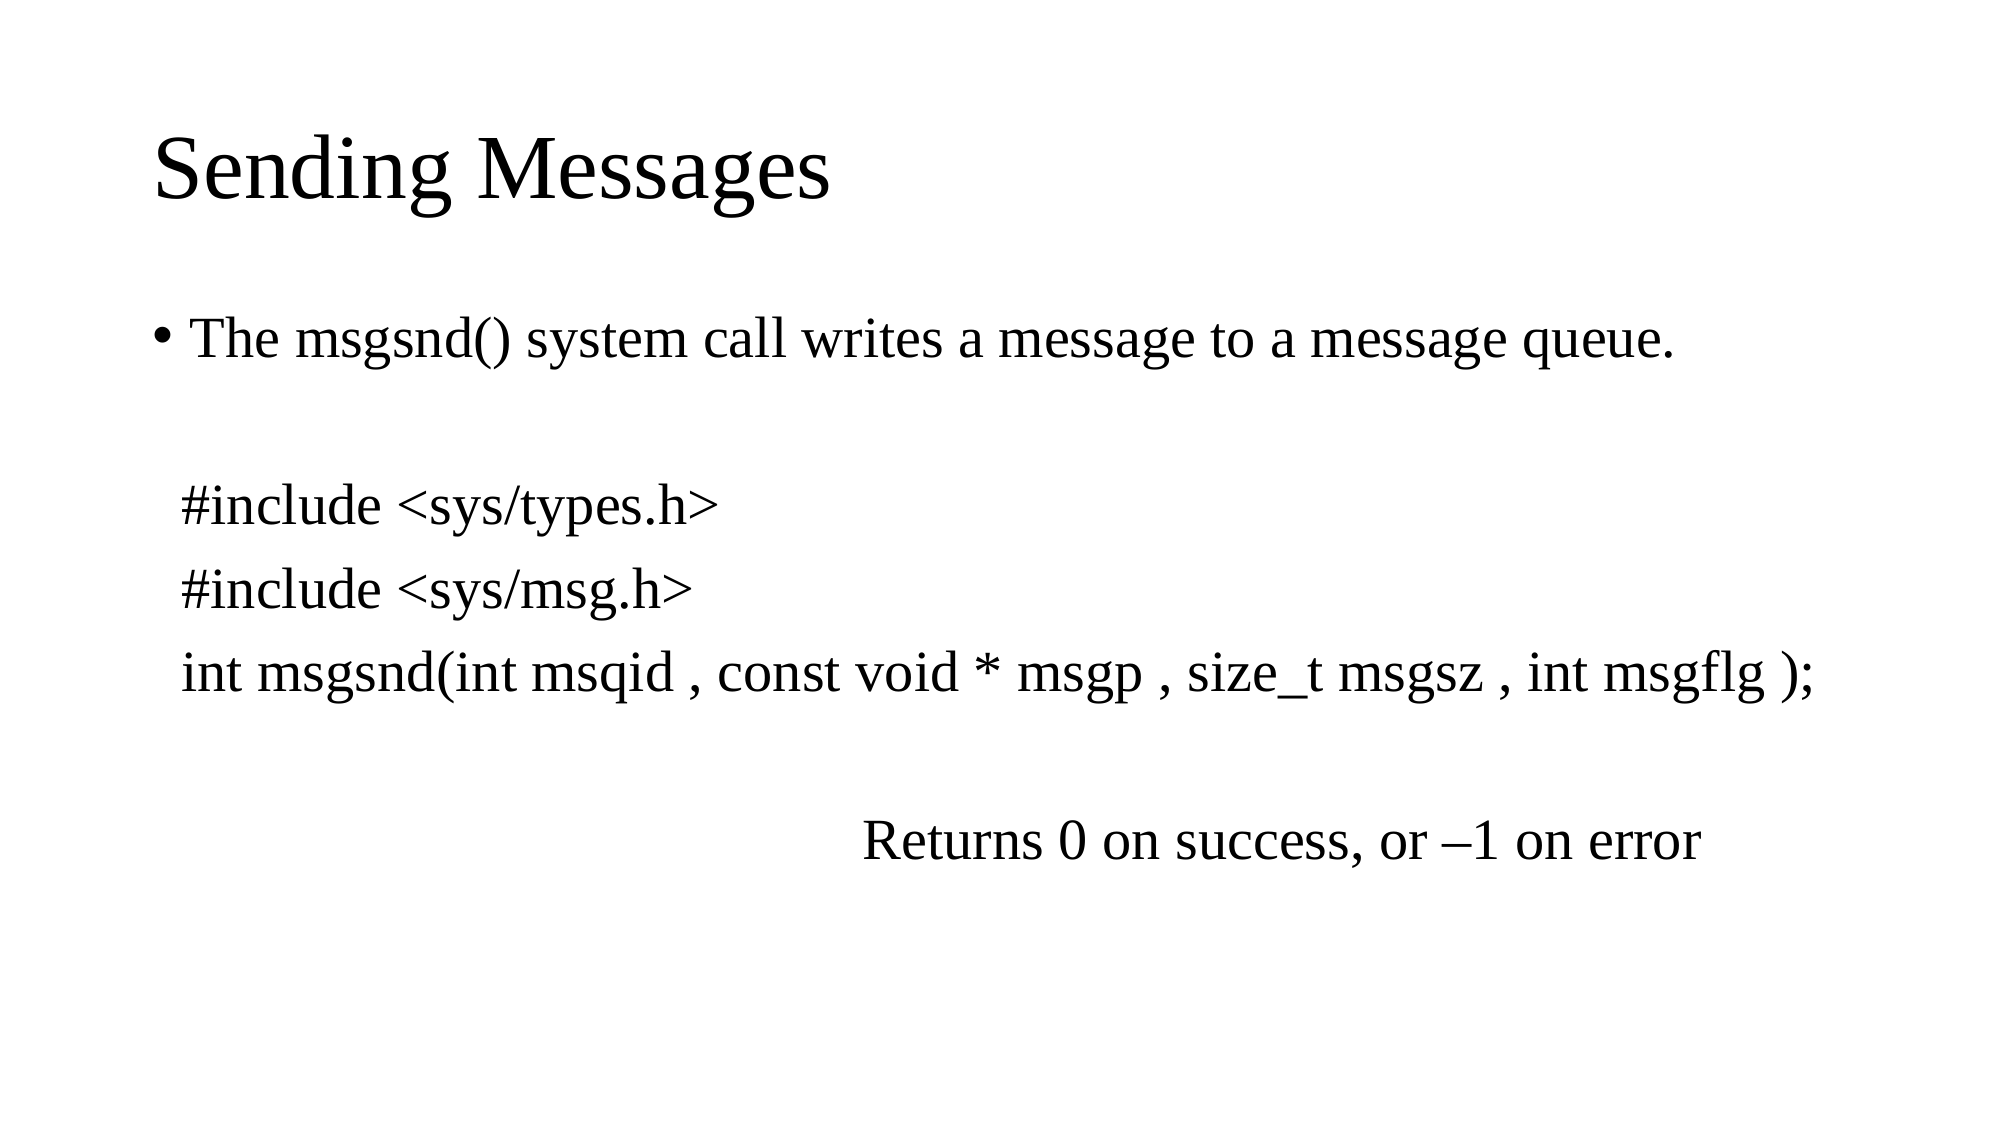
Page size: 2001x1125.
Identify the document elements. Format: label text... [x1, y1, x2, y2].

title Sending Messages [137, 59, 1863, 278]
list The msgsnd() system call writes a message to a message queue. #include <sys/types.h> #include <sys/msg.h> int msgsnd(int msqid , const void * msgp , size_t msgsz , int msgflg ); Returns 0 on success, or –1 on error [137, 299, 1863, 1014]
